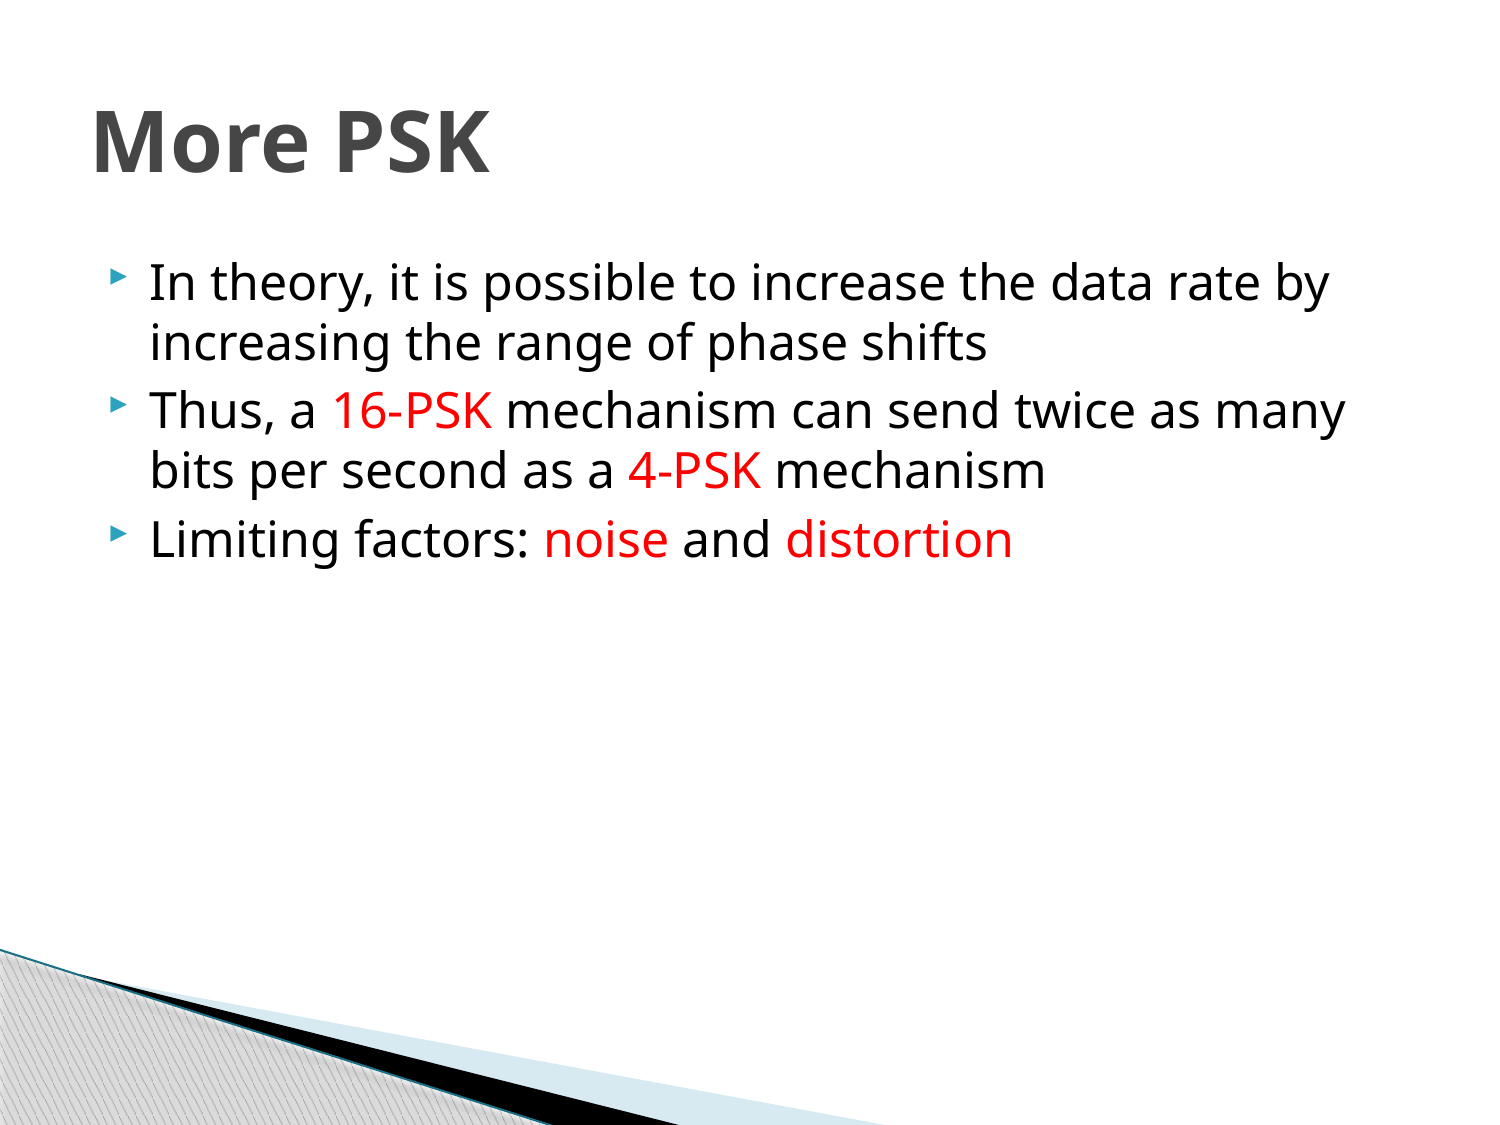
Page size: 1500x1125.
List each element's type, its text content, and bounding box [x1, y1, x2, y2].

list In theory, it is possible to increase the data rate by increasing the range of phase shifts Thus, a 16-PSK mechanism can send twice as many bits per second as a 4-PSK mechanism Limiting factors: noise and distortion [75, 243, 1425, 986]
title More PSK [75, 45, 1425, 233]
